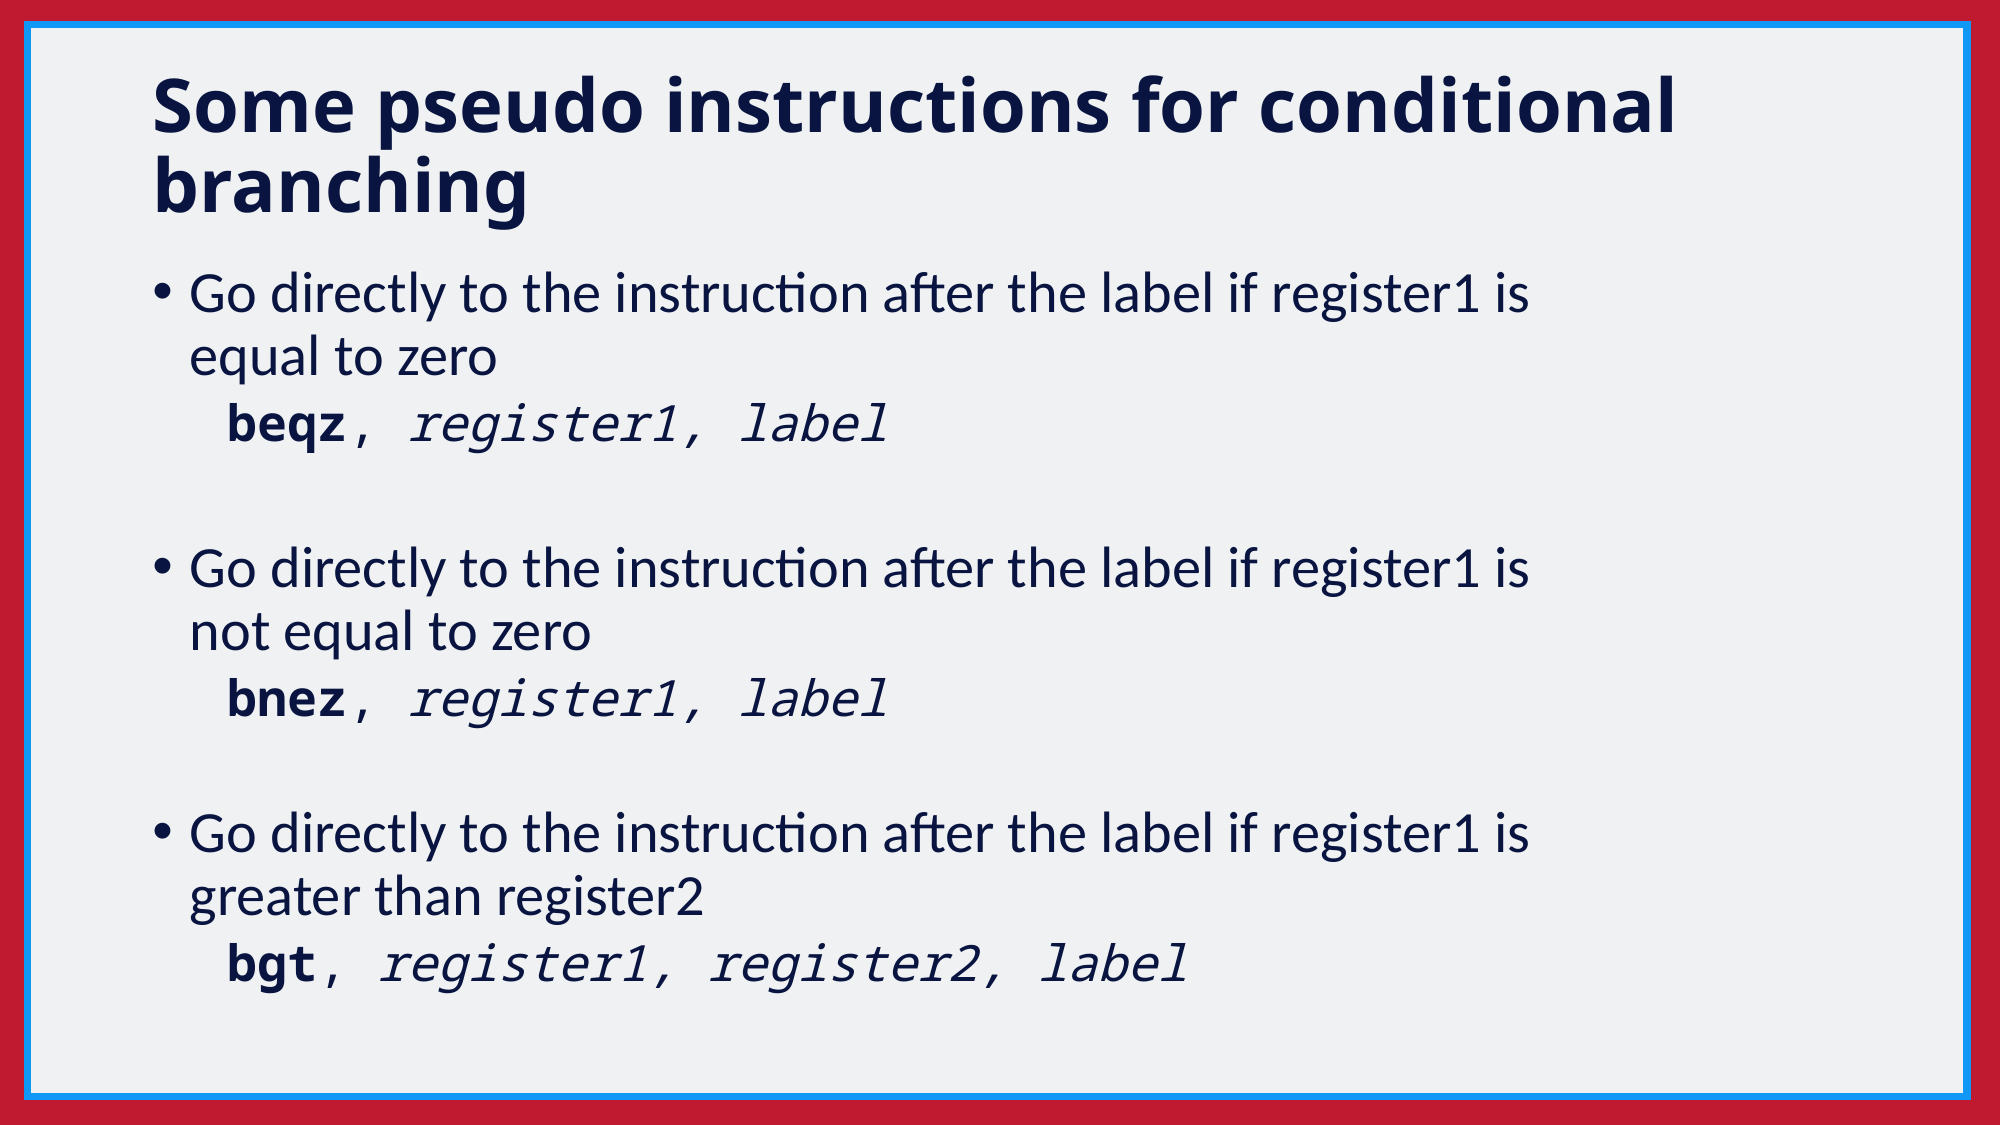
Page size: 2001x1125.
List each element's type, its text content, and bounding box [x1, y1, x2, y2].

list Go directly to the instruction after the label if register1 is equal to zero beqz, register1, label Go directly to the instruction after the label if register1 is not equal to zero bnez, register1, label Go directly to the instruction after the label if register1 is greater than register2 bgt, register1, register2, label [137, 254, 1610, 1099]
title Some pseudo instructions for conditional branching [137, 59, 1863, 238]
